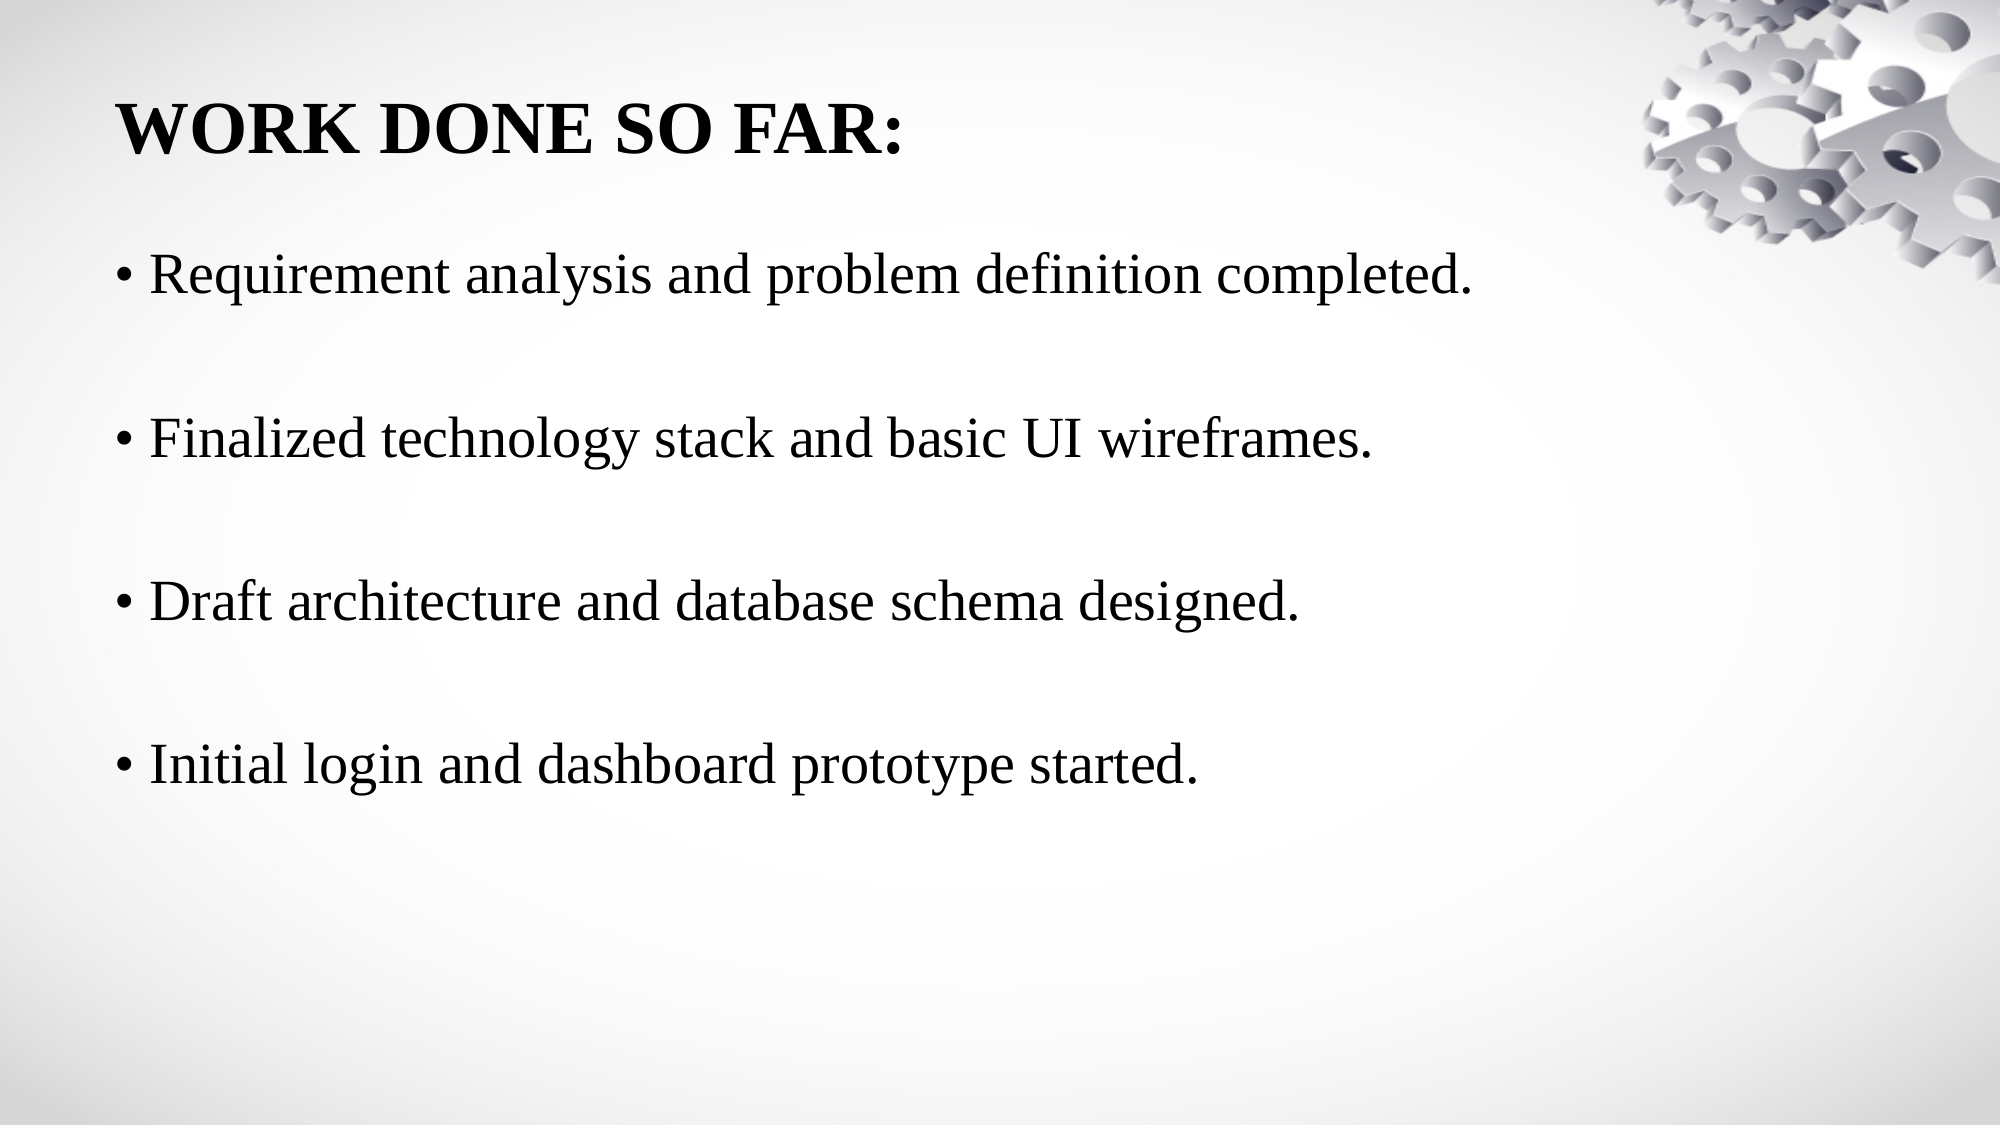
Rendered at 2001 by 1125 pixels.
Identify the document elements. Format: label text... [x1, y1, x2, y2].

title WORK DONE SO FAR: [99, 30, 1901, 127]
picture [0, 0, 2000, 1125]
list • Requirement analysis and problem definition completed. • Finalized technology stack and basic UI wireframes. • Draft architecture and database schema designed. • Initial login and dashboard prototype started. [99, 228, 1625, 1025]
